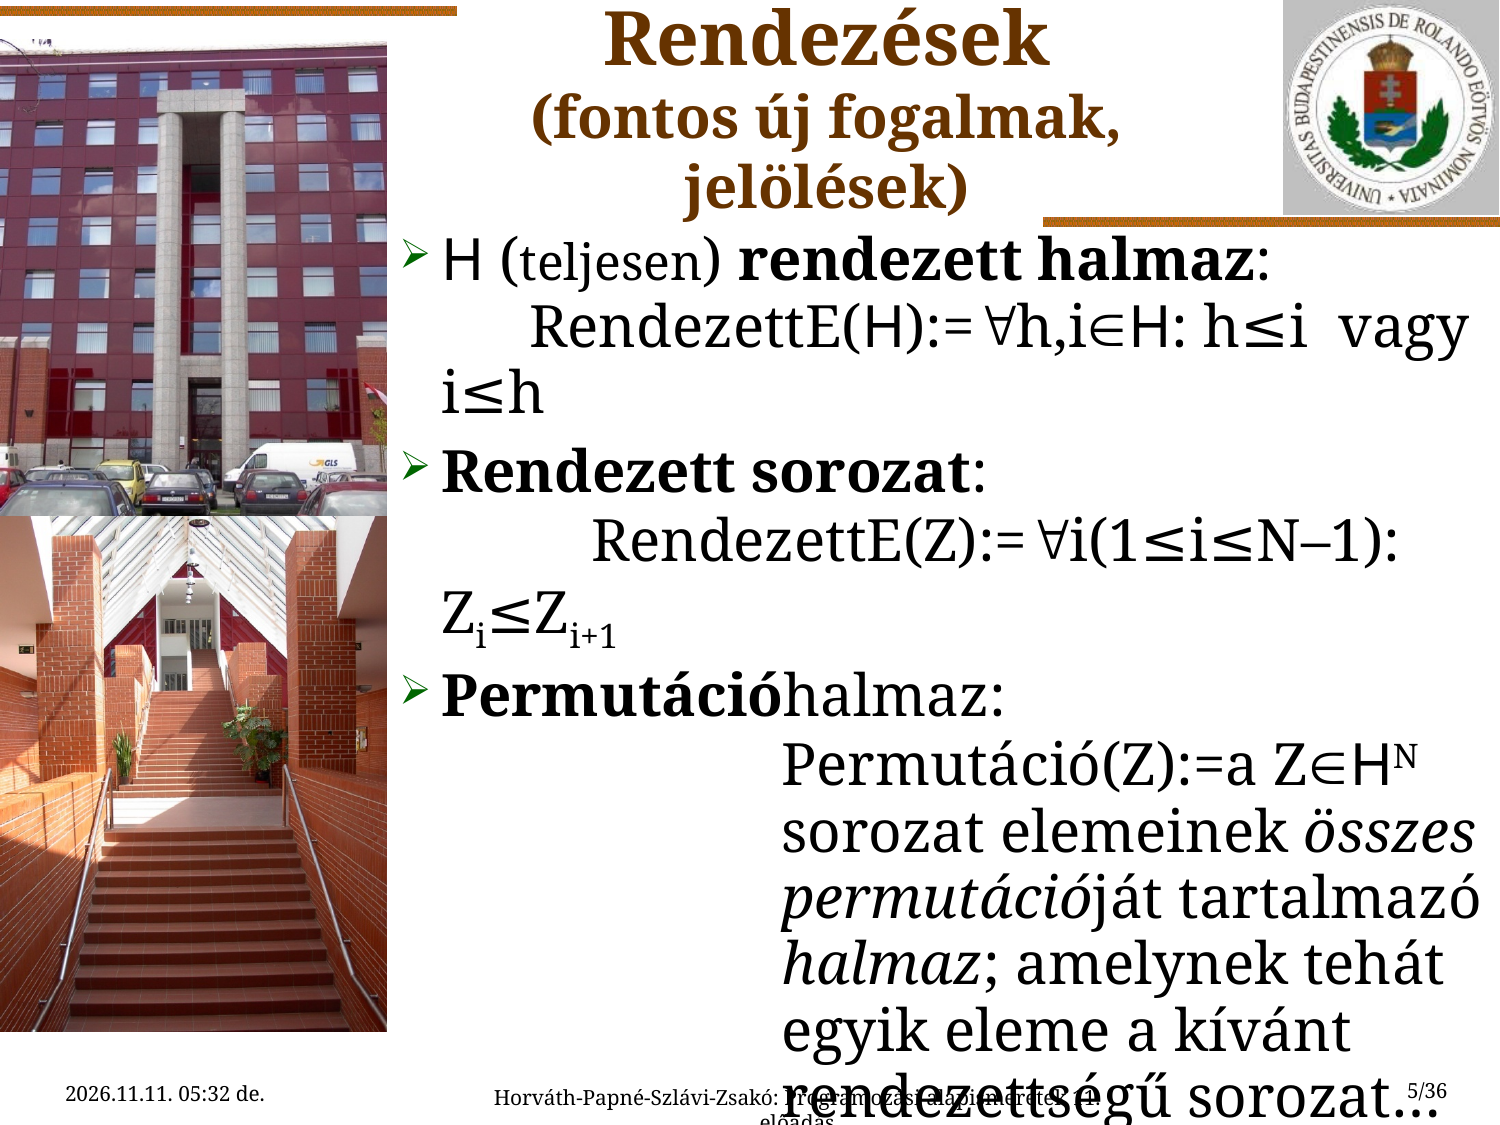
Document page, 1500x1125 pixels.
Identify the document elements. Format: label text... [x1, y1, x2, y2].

list H (teljesen) rendezett halmaz: RendezettE(H):=h,iH: h≤i vagy i≤h Rendezett sorozat: RendezettE(Z):=i(1≤i≤N–1): Zi≤Zi+1 Permutációhalmaz: Permutáció(Z):=a ZHN sorozat elemeinek összes permutációját tartalmazó halmaz; amelynek tehát egyik eleme a kívánt rendezettségű sorozat… [384, 219, 1500, 1083]
picture [1043, 0, 1500, 219]
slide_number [50, 1072, 363, 1125]
footer Horváth-Papné-Szlávi-Zsakó: Programozási alapismeretek 11. előadás [478, 1077, 1117, 1125]
picture [0, 0, 457, 24]
slide_number 5/36 [1149, 1083, 1463, 1125]
picture [0, 39, 387, 1032]
title Rendezések (fontos új fogalmak, jelölések) [384, 13, 1271, 197]
